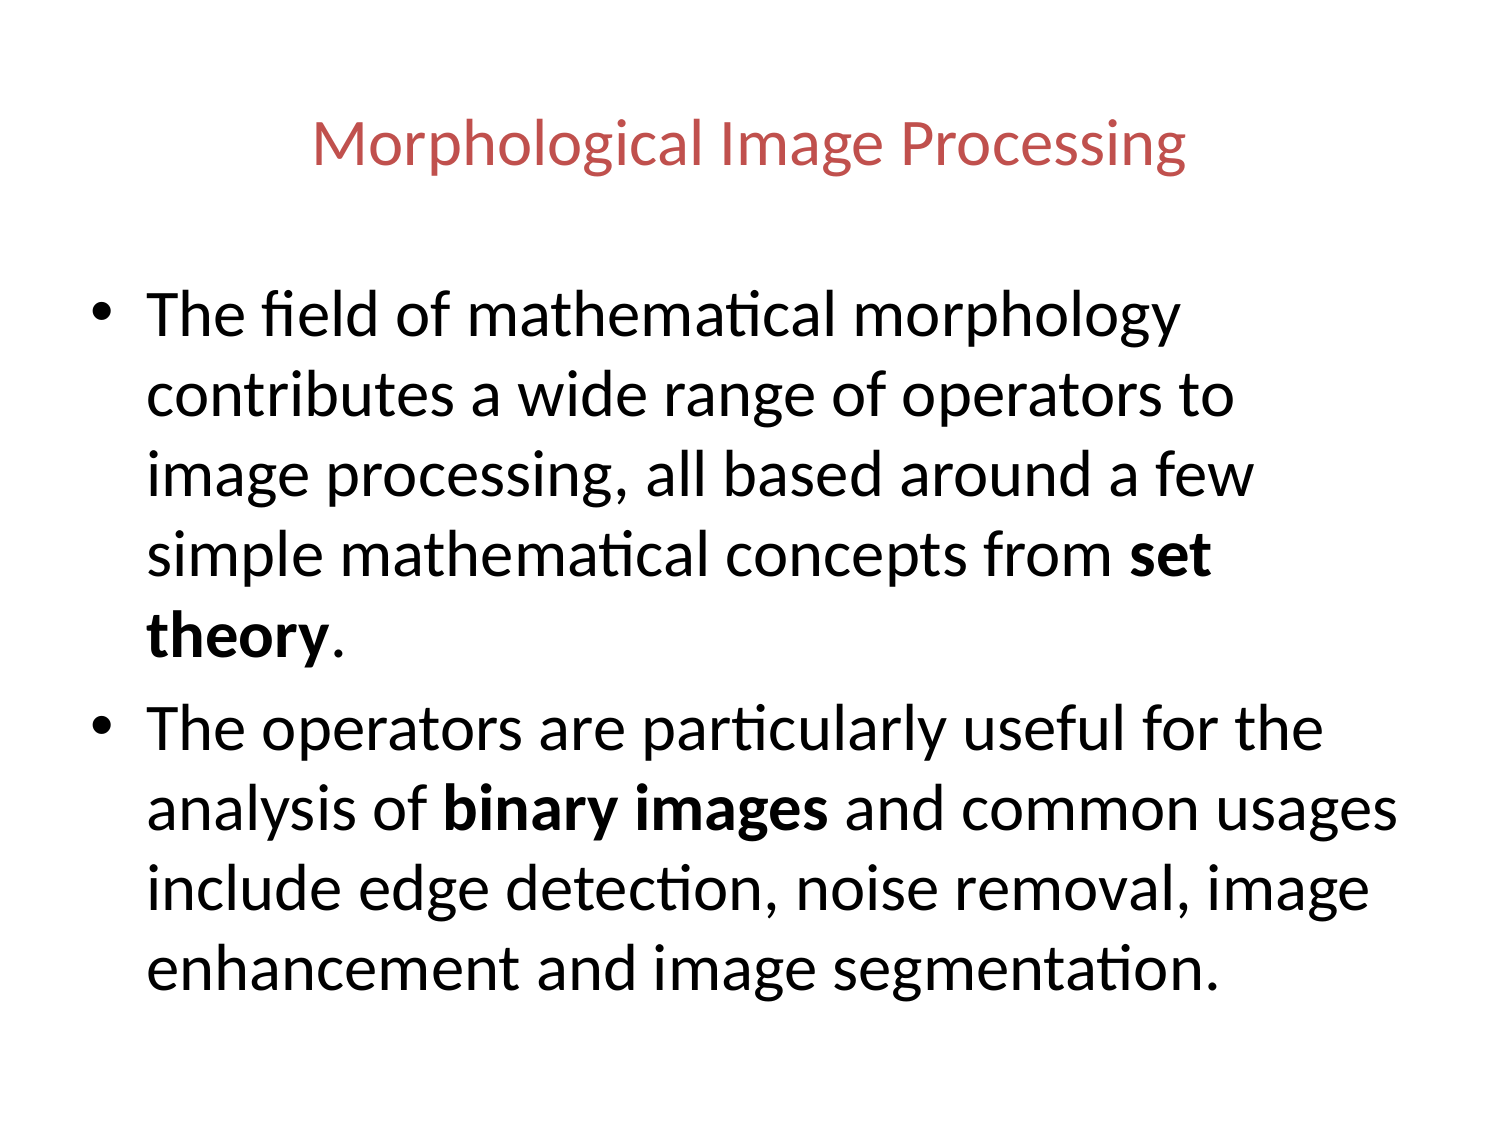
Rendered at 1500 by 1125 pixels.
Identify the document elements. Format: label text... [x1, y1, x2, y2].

title Morphological Image Processing [75, 45, 1425, 233]
list The field of mathematical morphology contributes a wide range of operators to image processing, all based around a few simple mathematical concepts from set theory. The operators are particularly useful for the analysis of binary images and common usages include edge detection, noise removal, image enhancement and image segmentation. [75, 262, 1425, 1063]
